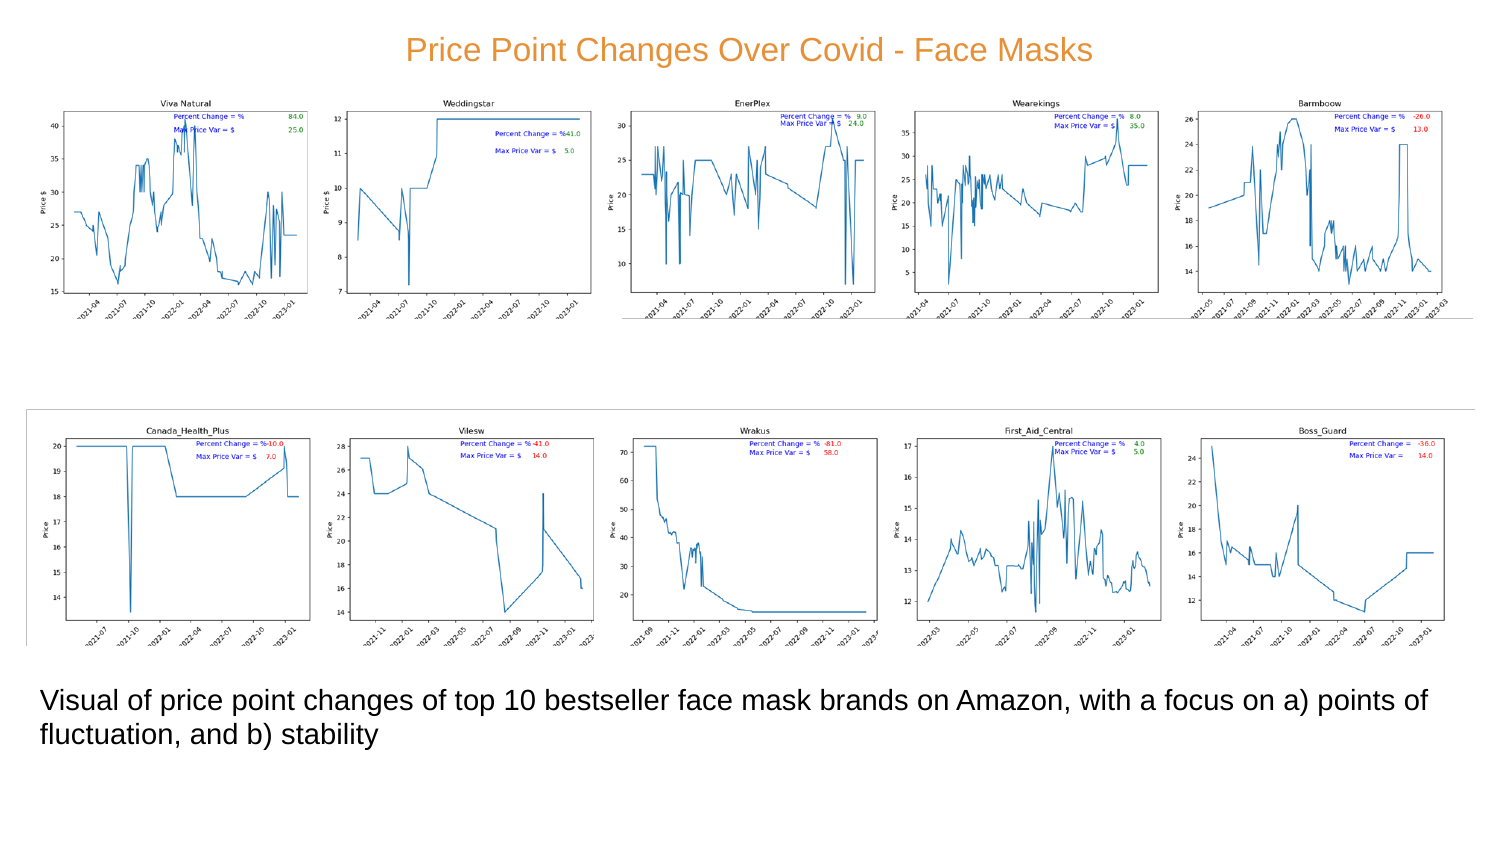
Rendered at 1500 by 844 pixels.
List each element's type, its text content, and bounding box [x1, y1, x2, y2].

picture [24, 82, 1476, 646]
text_box Visual of price point changes of top 10 bestseller face mask brands on Amazon, with a focus on a) points of fluctuation, and b) stability [24, 665, 1475, 766]
text_box Price Point Changes Over Covid - Face Masks [352, 13, 1148, 81]
